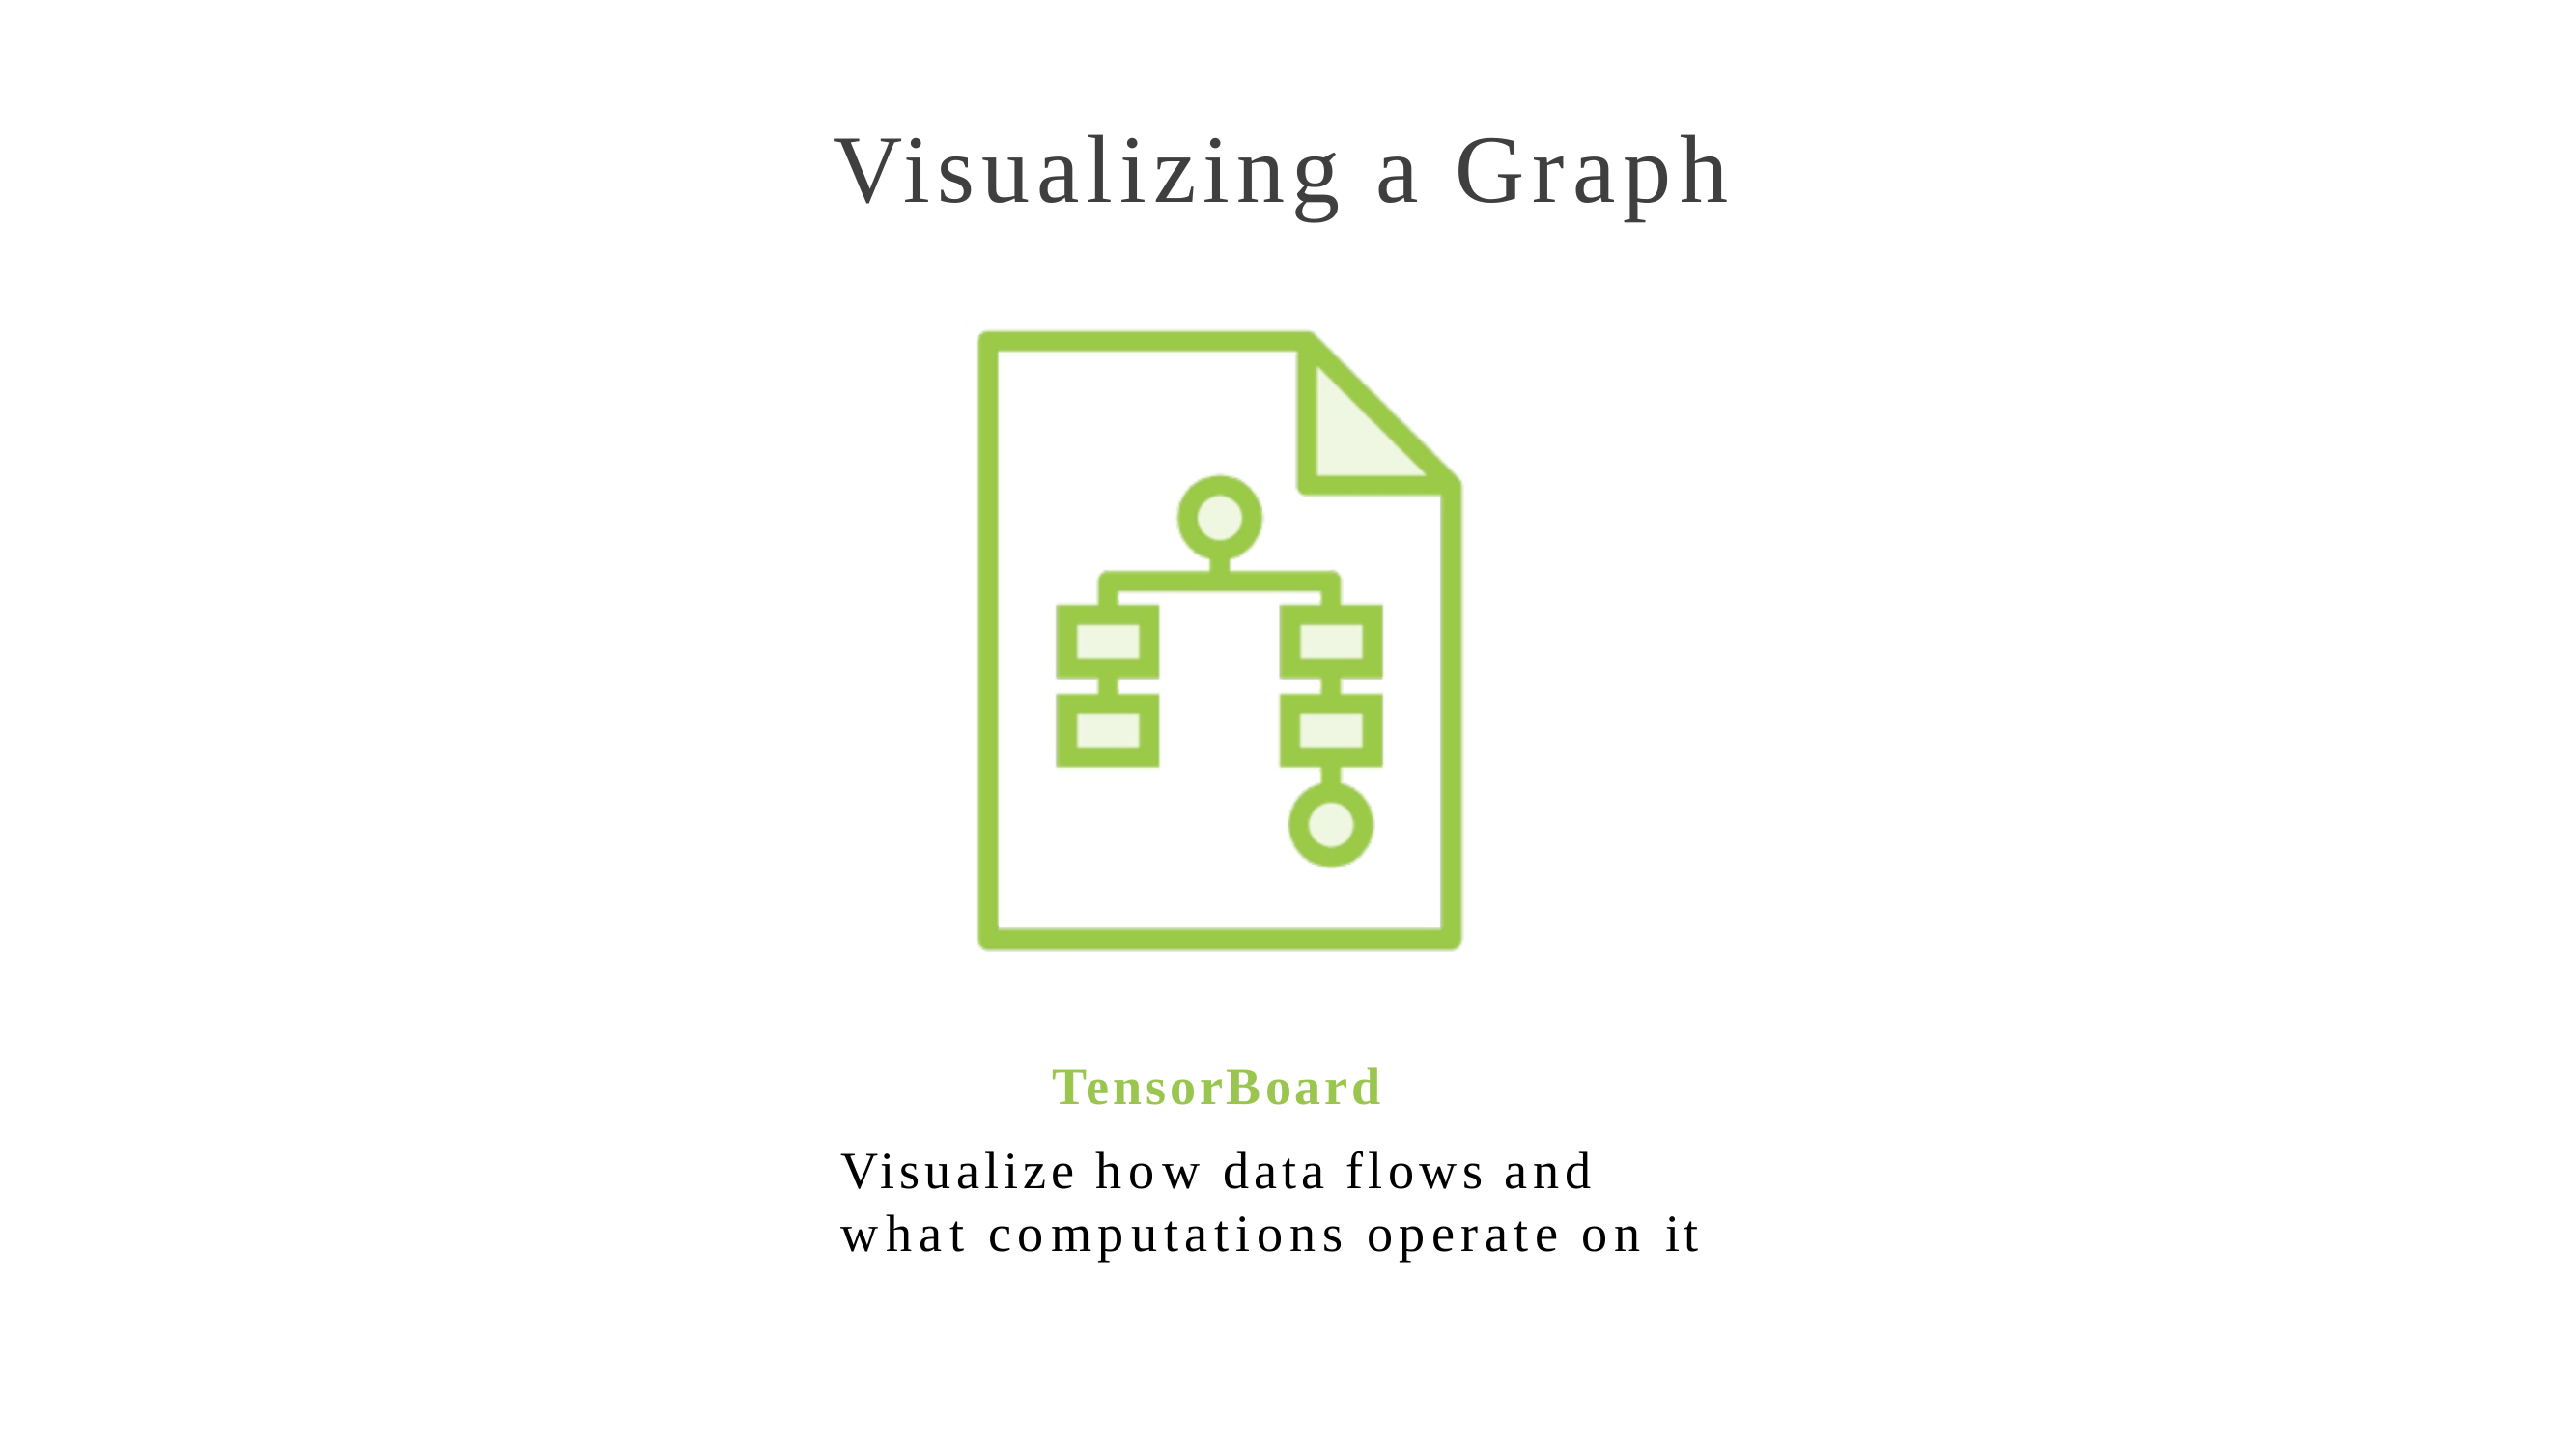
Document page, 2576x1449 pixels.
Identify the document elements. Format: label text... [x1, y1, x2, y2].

text_box Visualizing a Graph TensorBoard Visualize how data flows and what computations operate on it [790, 105, 1745, 1263]
picture [965, 319, 1479, 965]
